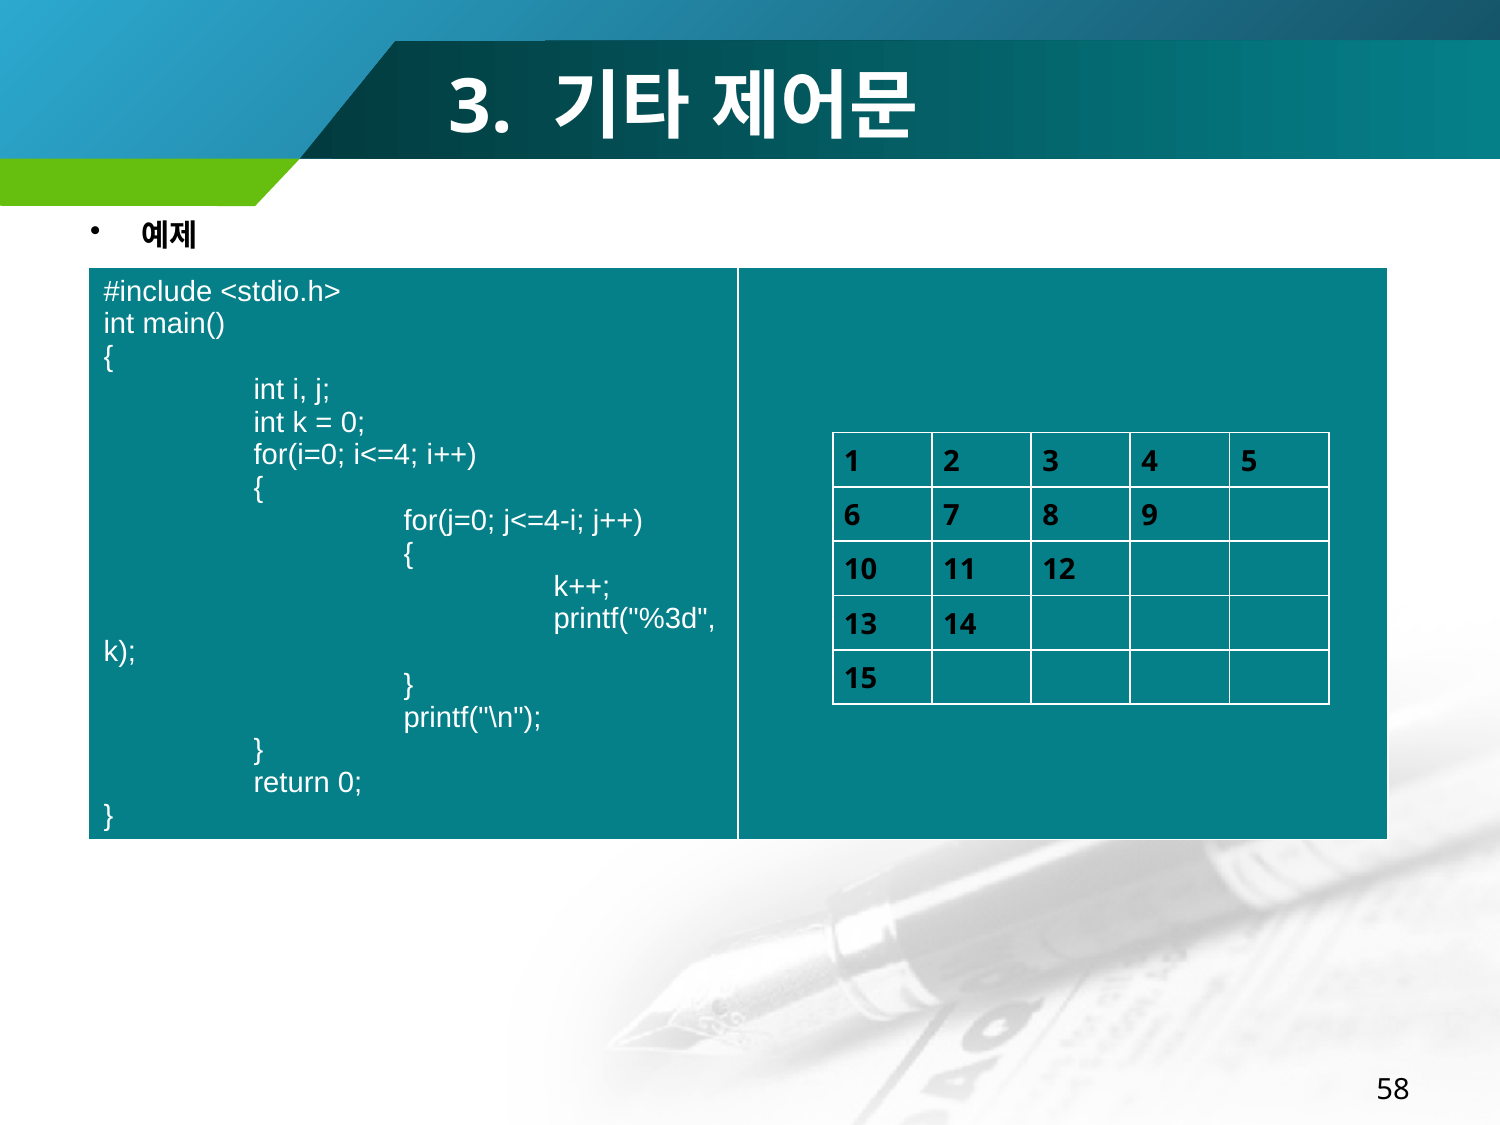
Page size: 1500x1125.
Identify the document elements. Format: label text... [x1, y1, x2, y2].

slide_number 58 [1074, 1062, 1426, 1103]
table_cell [1230, 596, 1328, 649]
table_header 4 [1131, 433, 1229, 486]
table_header 3 [1032, 433, 1129, 486]
table_cell 14 [933, 596, 1030, 649]
table_header [739, 268, 1387, 839]
table_cell [1131, 651, 1229, 703]
table_cell [1230, 651, 1328, 703]
list 예제 [74, 207, 1426, 261]
table_header 2 [933, 433, 1030, 486]
table_header 1 [834, 433, 931, 486]
table_cell 15 [834, 651, 931, 703]
table_cell [1230, 542, 1328, 595]
table_cell [1230, 488, 1328, 540]
table_cell 8 [1032, 488, 1129, 540]
table_cell 9 [1131, 488, 1229, 540]
table_cell 6 [834, 488, 931, 540]
table_cell 11 [933, 542, 1030, 595]
picture [490, 448, 1500, 1125]
table_cell [933, 651, 1030, 703]
table_header #include <stdio.h> int main() { int i, j; int k = 0; for(i=0; i<=4; i++) { for(j=0; j<=4-i; j++) { k++; printf("%3d", k); } printf("\n"); } return 0; } [89, 268, 737, 839]
table_cell 13 [834, 596, 931, 649]
table_cell [1032, 651, 1129, 703]
table_cell 7 [933, 488, 1030, 540]
title 3. 기타 제어문 [433, 36, 1500, 163]
table_cell [1131, 596, 1229, 649]
table_cell 12 [1032, 542, 1129, 595]
table_header 5 [1230, 433, 1328, 486]
table_cell 10 [834, 542, 931, 595]
table_cell [1032, 596, 1129, 649]
table_cell [1131, 542, 1229, 595]
